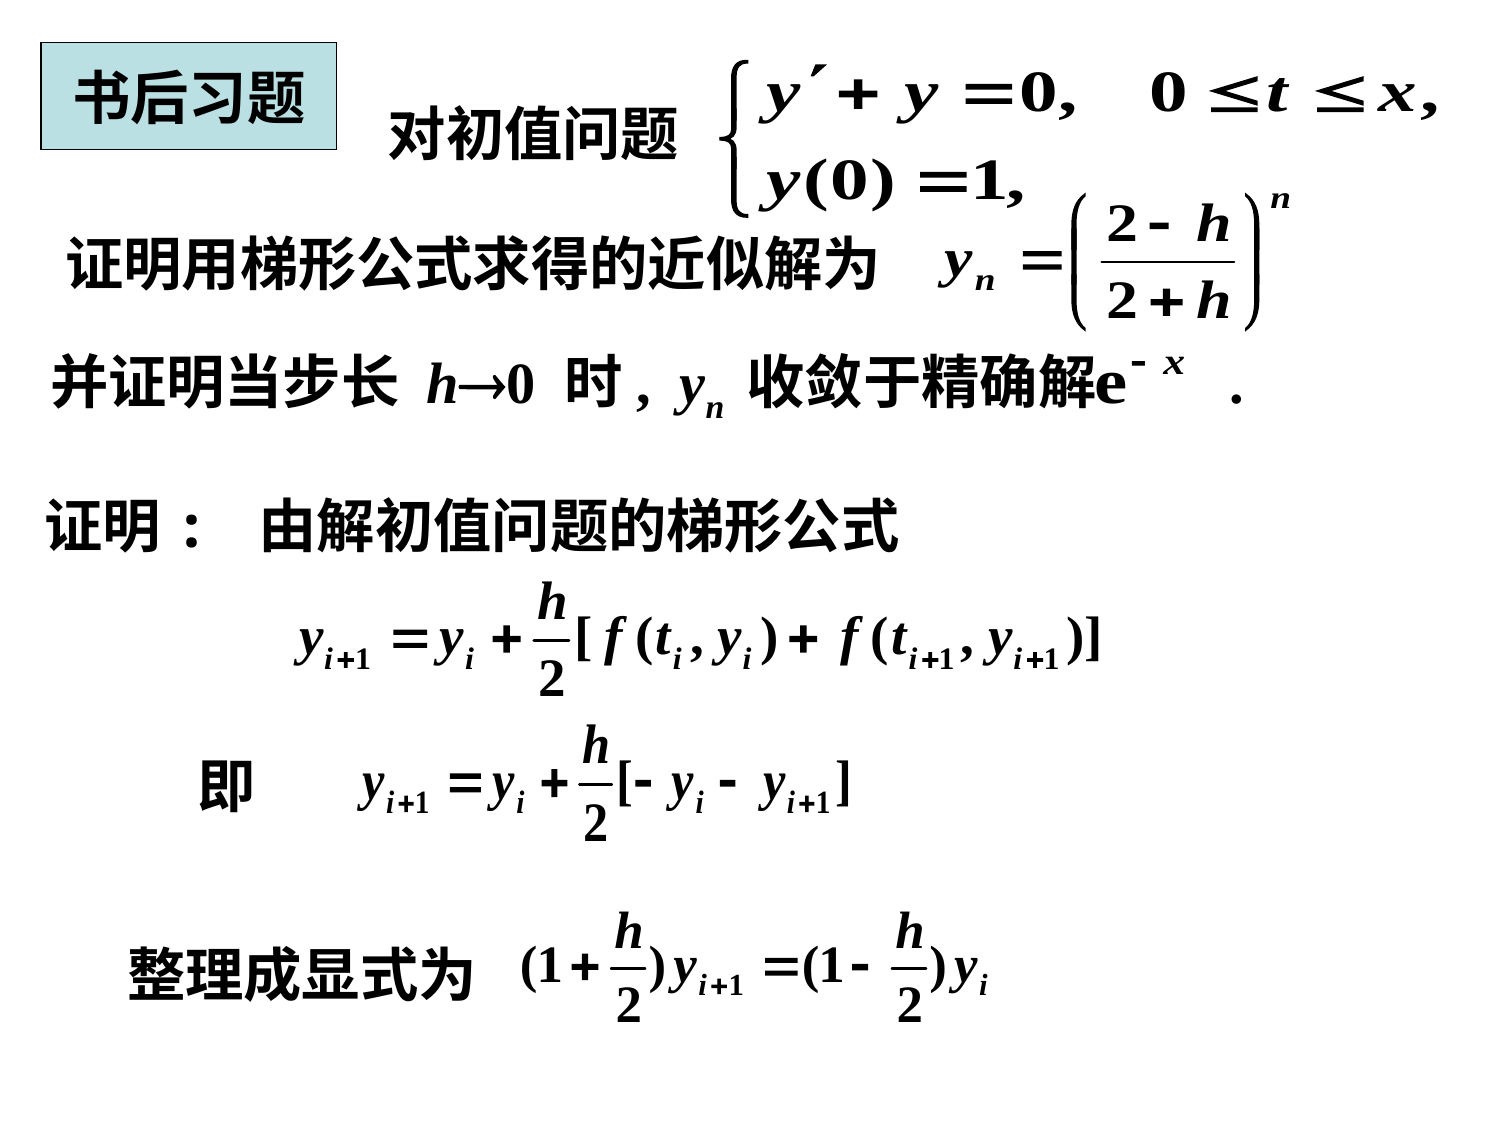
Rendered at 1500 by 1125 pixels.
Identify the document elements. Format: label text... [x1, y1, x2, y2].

title 书后习题 [40, 42, 337, 150]
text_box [702, 46, 1455, 228]
text_box 并证明当步长 h0 时, yn 收敛于精确解 . [35, 338, 1259, 433]
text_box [926, 172, 1306, 341]
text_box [283, 564, 1110, 710]
text_box 即 [183, 741, 309, 827]
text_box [348, 706, 857, 856]
text_box 整理成显式为 [112, 930, 508, 1016]
text_box 证明: 由解初值问题的梯形公式 [29, 467, 1055, 567]
text_box 证明用梯形公式求得的近似解为 [50, 220, 921, 305]
text_box 对初值问题 [373, 90, 695, 175]
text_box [1085, 332, 1204, 420]
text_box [513, 894, 999, 1036]
